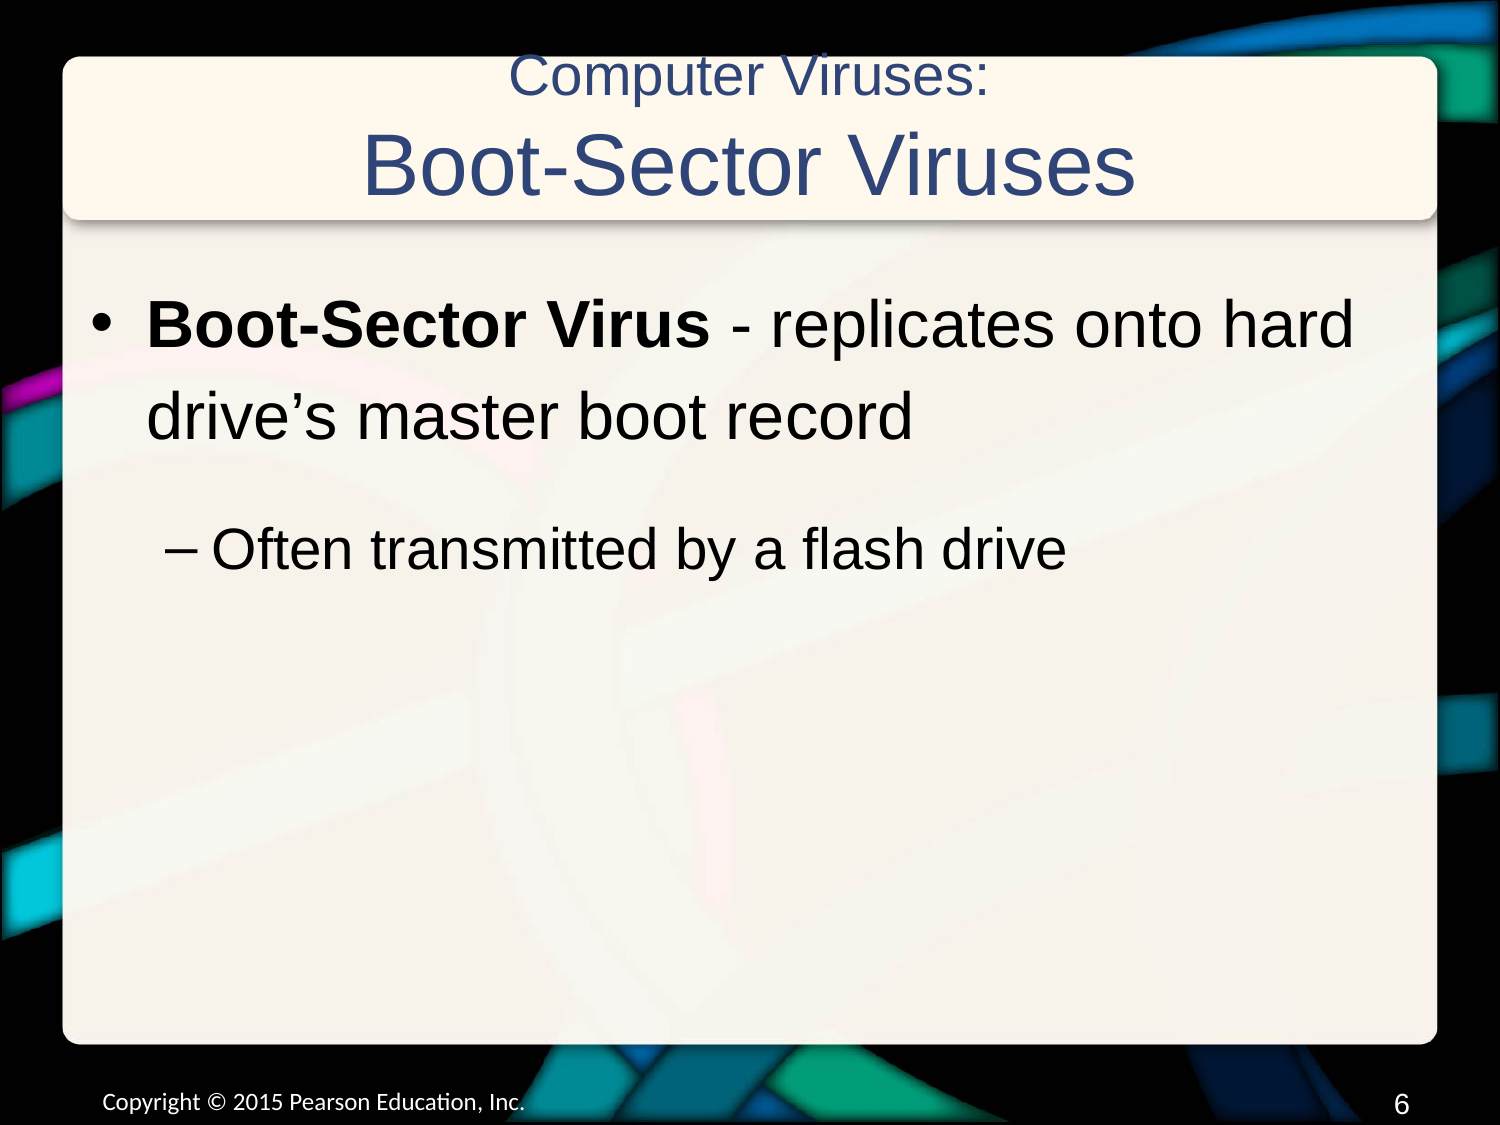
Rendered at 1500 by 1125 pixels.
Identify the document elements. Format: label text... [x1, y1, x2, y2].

picture [0, 0, 1500, 1125]
title Computer Viruses: Boot-Sector Viruses [62, 37, 1438, 213]
list Boot-Sector Virus - replicates onto hard drive’s master boot record Often transmitted by a flash drive [75, 262, 1425, 1005]
slide_number 5 [1200, 1080, 1425, 1125]
footer Copyright © 2015 Pearson Education, Inc. [87, 1077, 1138, 1123]
